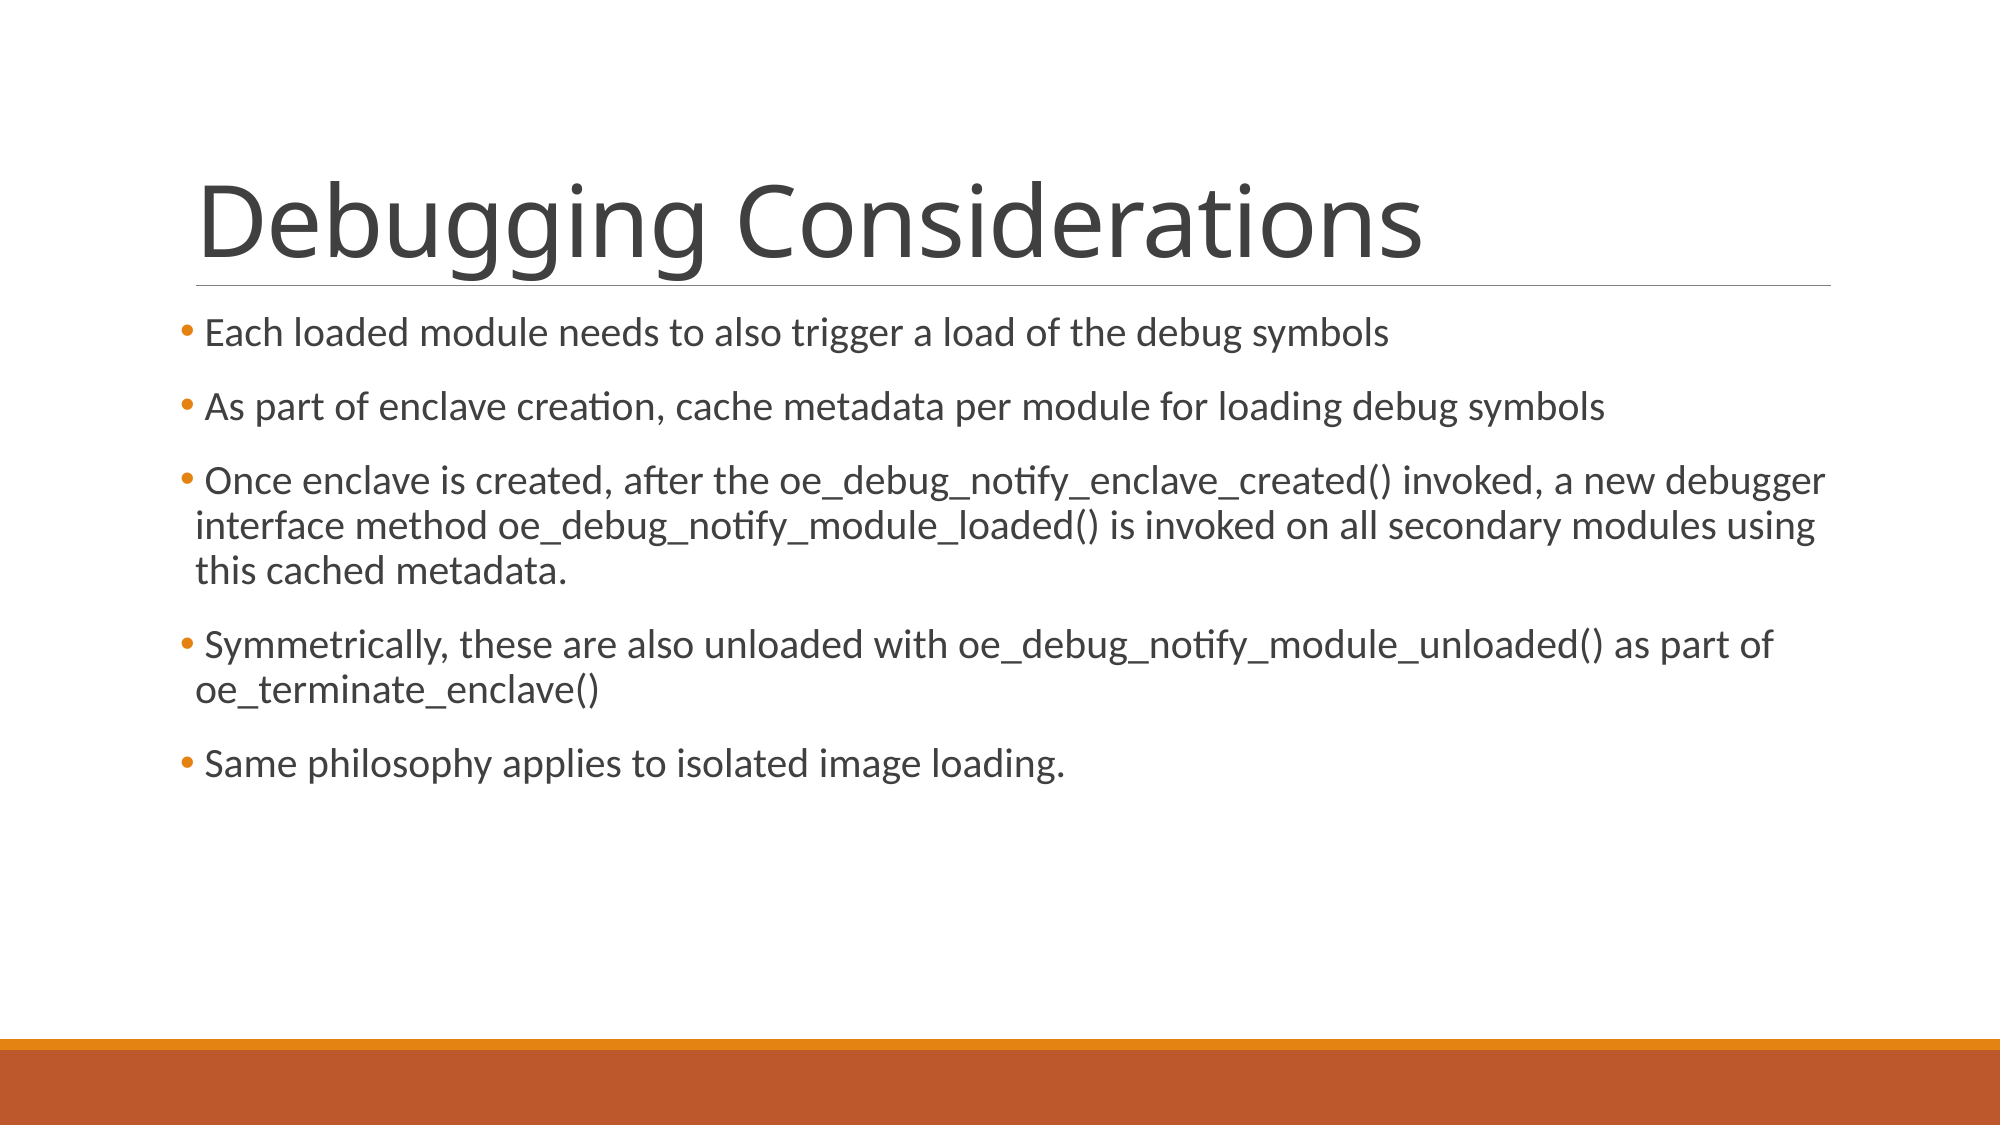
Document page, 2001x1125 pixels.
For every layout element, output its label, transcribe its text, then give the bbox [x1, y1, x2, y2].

title Debugging Considerations [180, 47, 1830, 285]
list Each loaded module needs to also trigger a load of the debug symbols As part of enclave creation, cache metadata per module for loading debug symbols Once enclave is created, after the oe_debug_notify_enclave_created() invoked, a new debugger interface method oe_debug_notify_module_loaded() is invoked on all secondary modules using this cached metadata. Symmetrically, these are also unloaded with oe_debug_notify_module_unloaded() as part of oe_terminate_enclave() Same philosophy applies to isolated image loading. [180, 302, 1830, 963]
